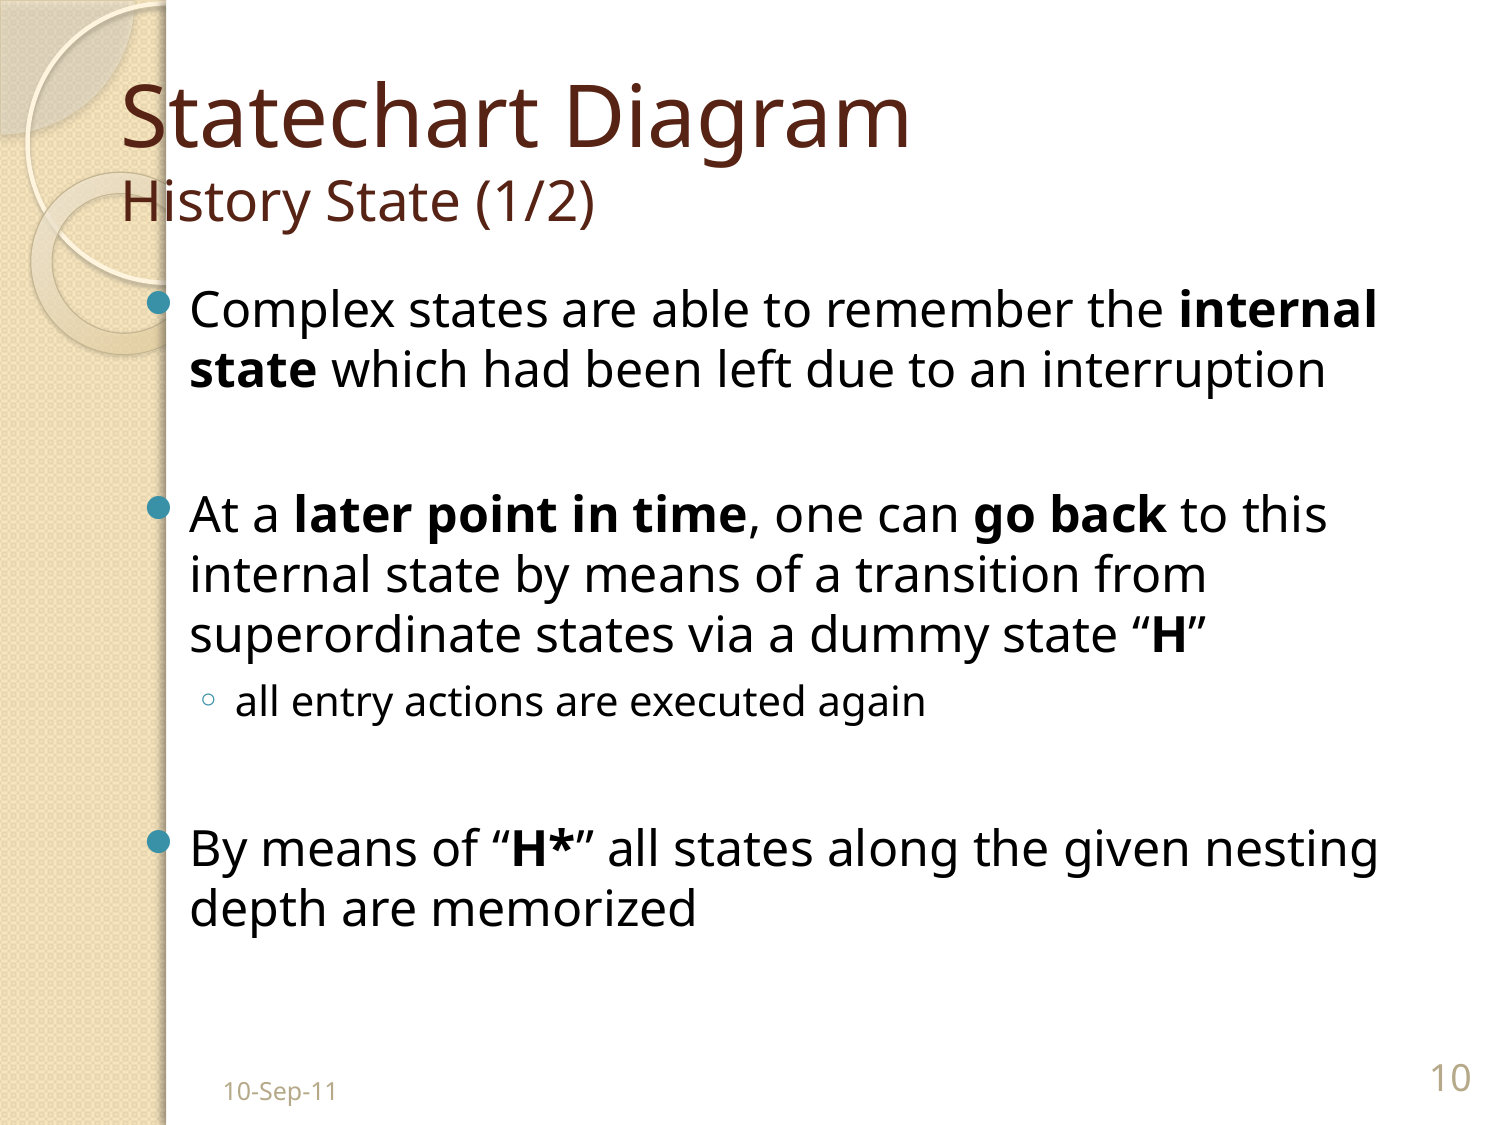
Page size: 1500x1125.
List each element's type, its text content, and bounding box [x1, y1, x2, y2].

list Complex states are able to remember the internal state which had been left due to an interruption At a later point in time, one can go back to this internal state by means of a transition from superordinate states via a dummy state “H” all entry actions are executed again By means of “H*” all states along the given nesting depth are memorized [115, 270, 1455, 946]
slide_number 10-Sep-11 [3, 1034, 354, 1113]
title Statechart Diagram History State (1/2) [106, 53, 1462, 241]
slide_number 10 [1413, 1034, 1488, 1113]
